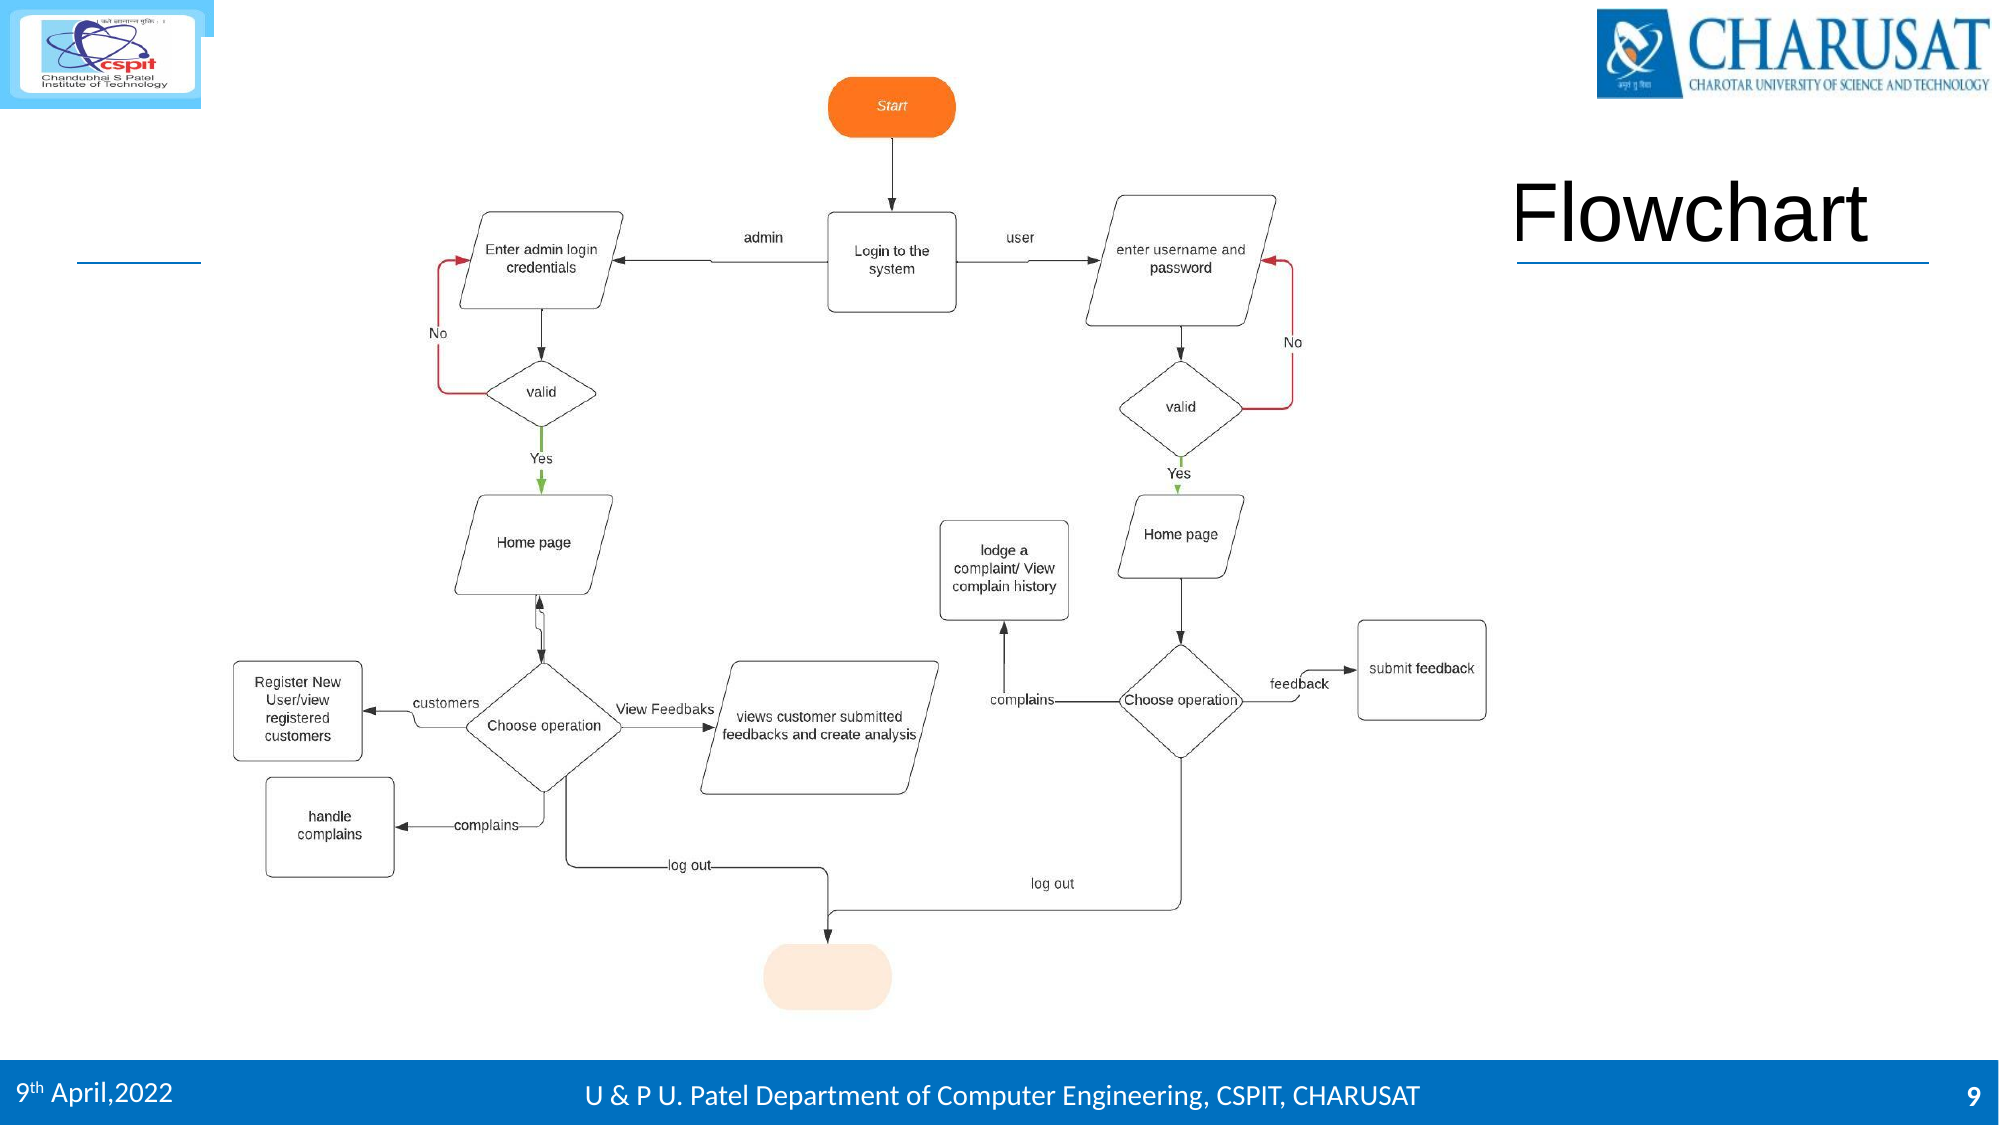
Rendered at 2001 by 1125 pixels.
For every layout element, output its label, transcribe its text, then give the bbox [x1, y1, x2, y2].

slide_number 9 [1546, 1065, 1997, 1125]
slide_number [0, 1060, 450, 1121]
text_box Flowchart [1517, 151, 1904, 346]
picture [0, 0, 1517, 1043]
footer U & P U. Patel Department of Computer Engineering, CSPIT, CHARUSAT [453, 1063, 1554, 1124]
picture [1597, 8, 1992, 99]
picture [0, 1060, 1999, 1125]
